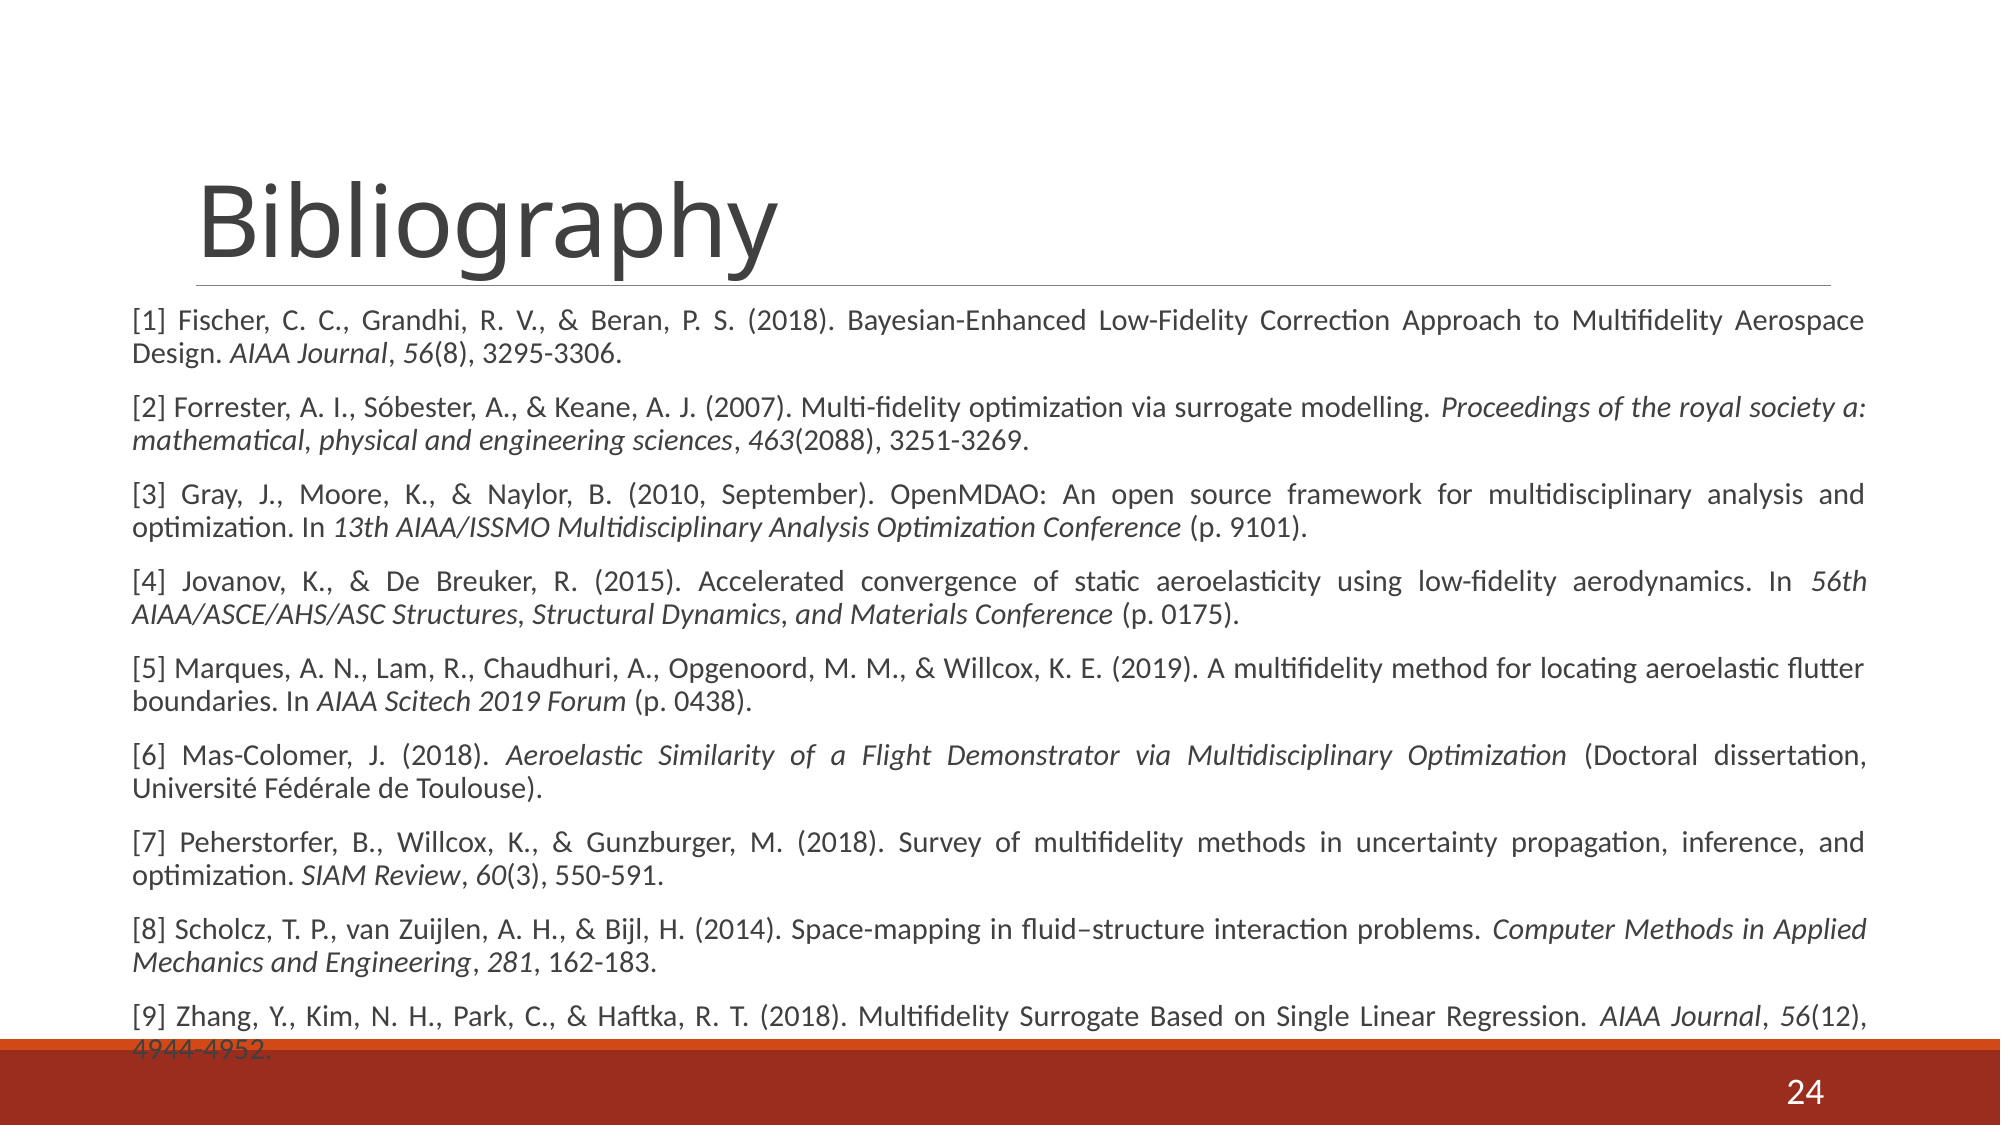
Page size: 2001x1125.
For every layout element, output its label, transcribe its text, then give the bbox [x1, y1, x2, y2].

title Bibliography [180, 47, 1830, 285]
list [1] Fischer, C. C., Grandhi, R. V., & Beran, P. S. (2018). Bayesian-Enhanced Low-Fidelity Correction Approach to Multifidelity Aerospace Design. AIAA Journal, 56(8), 3295-3306. [2] Forrester, A. I., Sóbester, A., & Keane, A. J. (2007). Multi-fidelity optimization via surrogate modelling. Proceedings of the royal society a: mathematical, physical and engineering sciences, 463(2088), 3251-3269. [3] Gray, J., Moore, K., & Naylor, B. (2010, September). OpenMDAO: An open source framework for multidisciplinary analysis and optimization. In 13th AIAA/ISSMO Multidisciplinary Analysis Optimization Conference (p. 9101). [4] Jovanov, K., & De Breuker, R. (2015). Accelerated convergence of static aeroelasticity using low-fidelity aerodynamics. In 56th AIAA/ASCE/AHS/ASC Structures, Structural Dynamics, and Materials Conference (p. 0175). [5] Marques, A. N., Lam, R., Chaudhuri, A., Opgenoord, M. M., & Willcox, K. E. (2019). A multifidelity method for locating aeroelastic flutter boundaries. In AIAA Scitech 2019 Forum (p. 0438). [6] Mas-Colomer, J. (2018). Aeroelastic Similarity of a Flight Demonstrator via Multidisciplinary Optimization (Doctoral dissertation, Université Fédérale de Toulouse). [7] Peherstorfer, B., Willcox, K., & Gunzburger, M. (2018). Survey of multifidelity methods in uncertainty propagation, inference, and optimization. SIAM Review, 60(3), 550-591. [8] Scholcz, T. P., van Zuijlen, A. H., & Bijl, H. (2014). Space-mapping in fluid–structure interaction problems. Computer Methods in Applied Mechanics and Engineering, 281, 162-183. [9] Zhang, Y., Kim, N. H., Park, C., & Haftka, R. T. (2018). Multifidelity Surrogate Based on Single Linear Regression. AIAA Journal, 56(12), 4944-4952. [117, 296, 1868, 1078]
slide_number 24 [1624, 1059, 1840, 1120]
